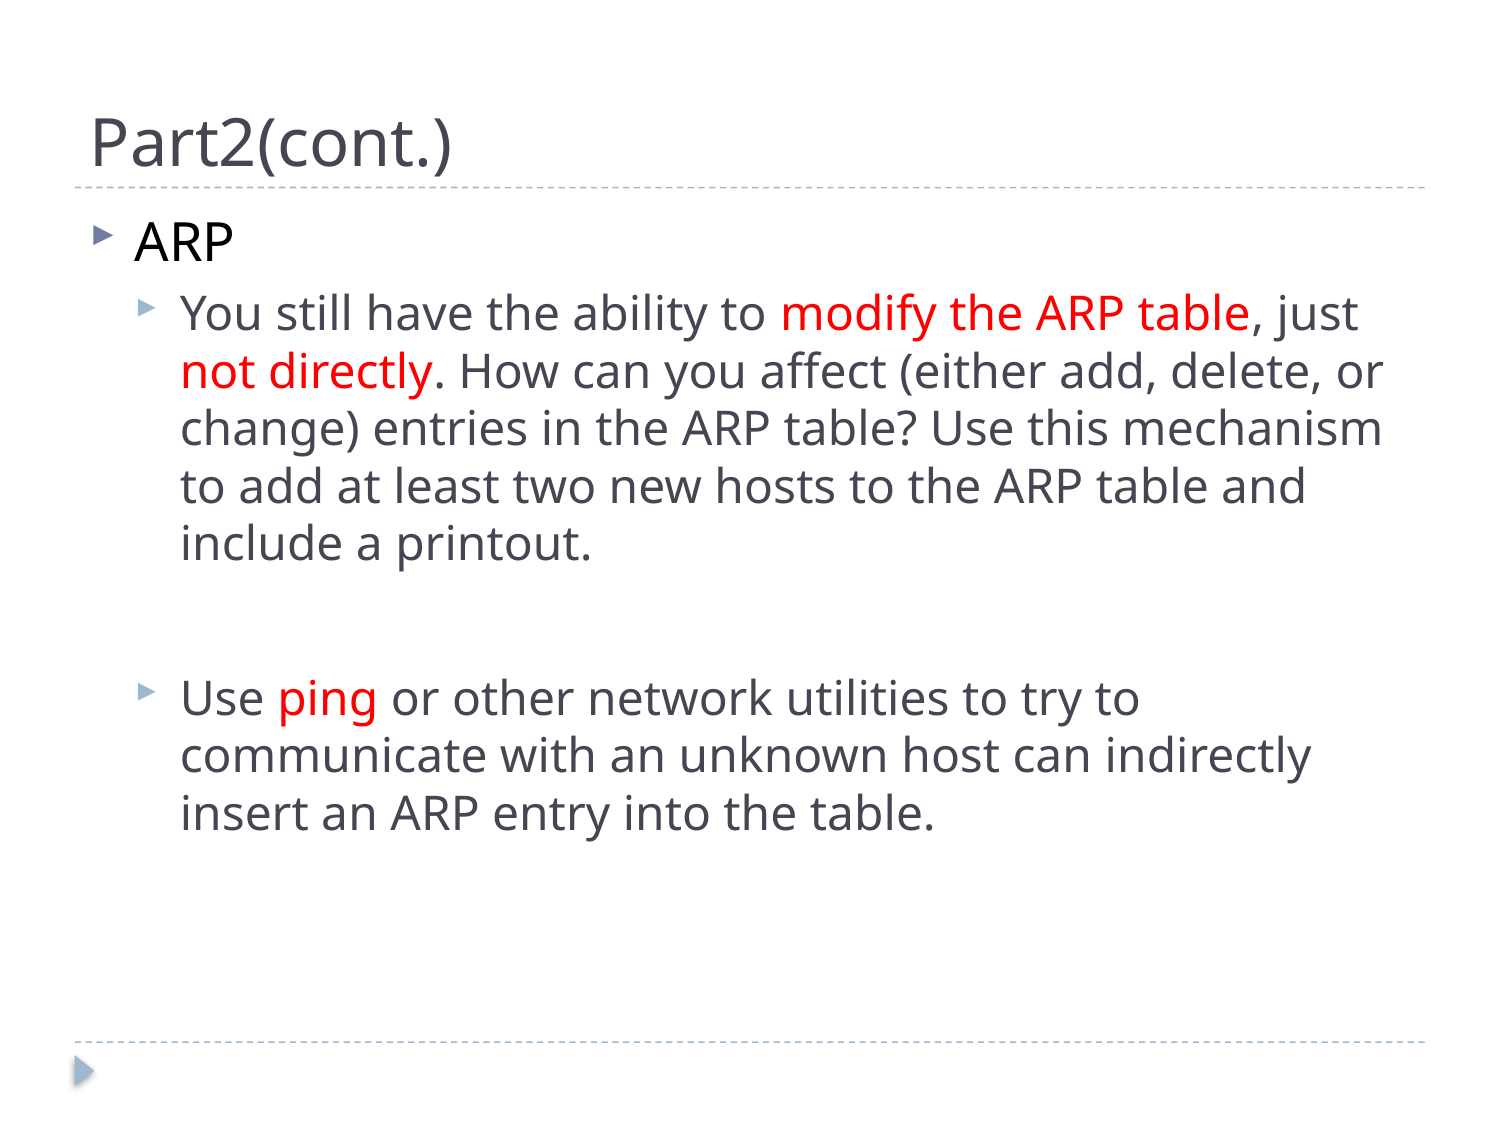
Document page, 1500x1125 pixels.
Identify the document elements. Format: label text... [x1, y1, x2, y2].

list ARP You still have the ability to modify the ARP table, just not directly. How can you affect (either add, delete, or change) entries in the ARP table? Use this mechanism to add at least two new hosts to the ARP table and include a printout. Use ping or other network utilities to try to communicate with an unknown host can indirectly insert an ARP entry into the table. [75, 200, 1425, 1010]
title Part2(cont.) [75, 24, 1425, 188]
